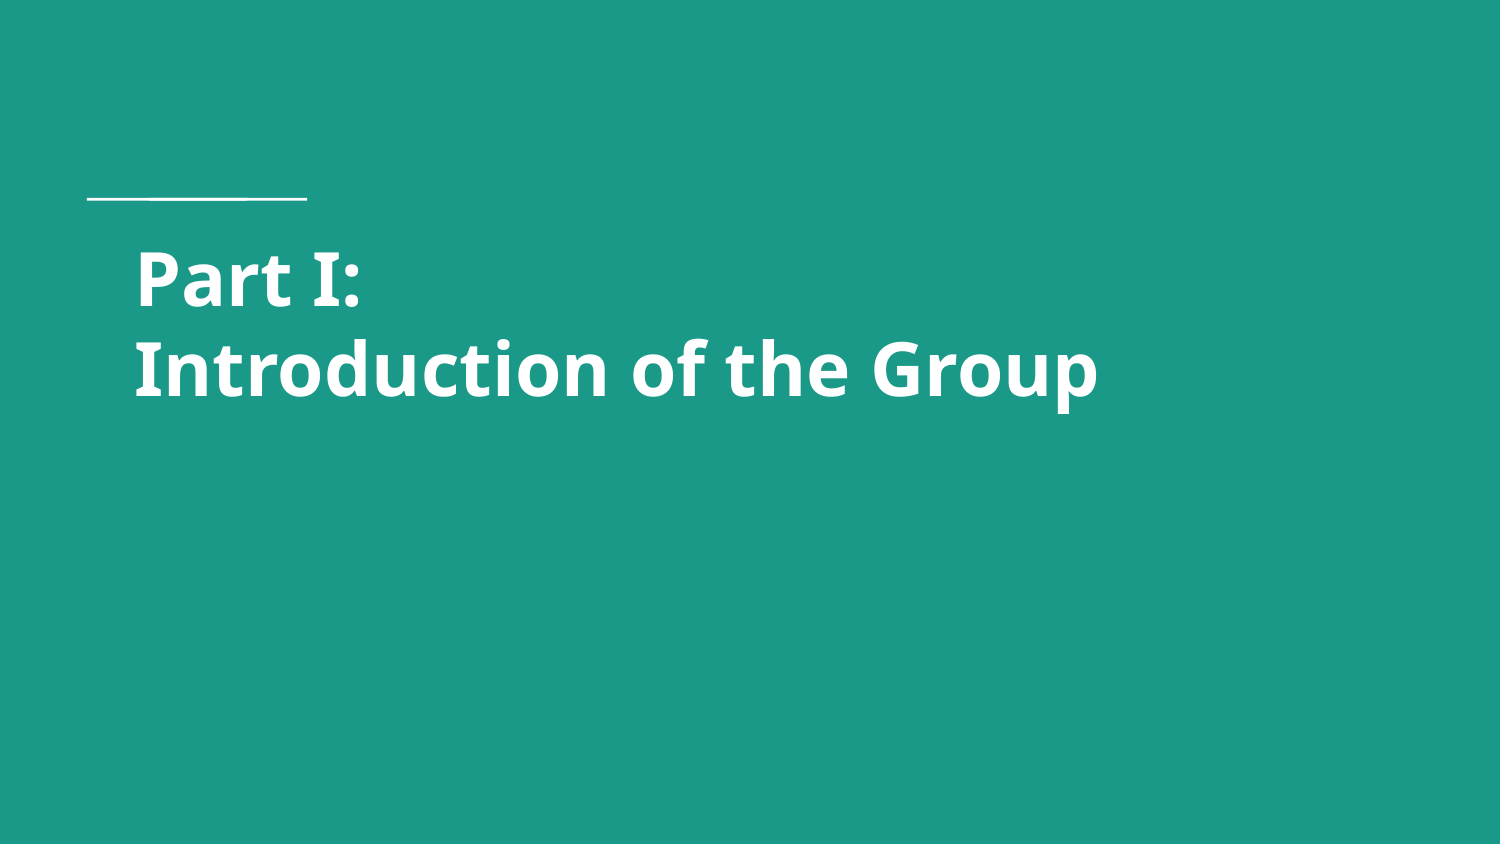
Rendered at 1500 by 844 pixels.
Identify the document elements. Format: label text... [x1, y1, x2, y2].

title Part I: Introduction of the Group [119, 216, 1381, 466]
